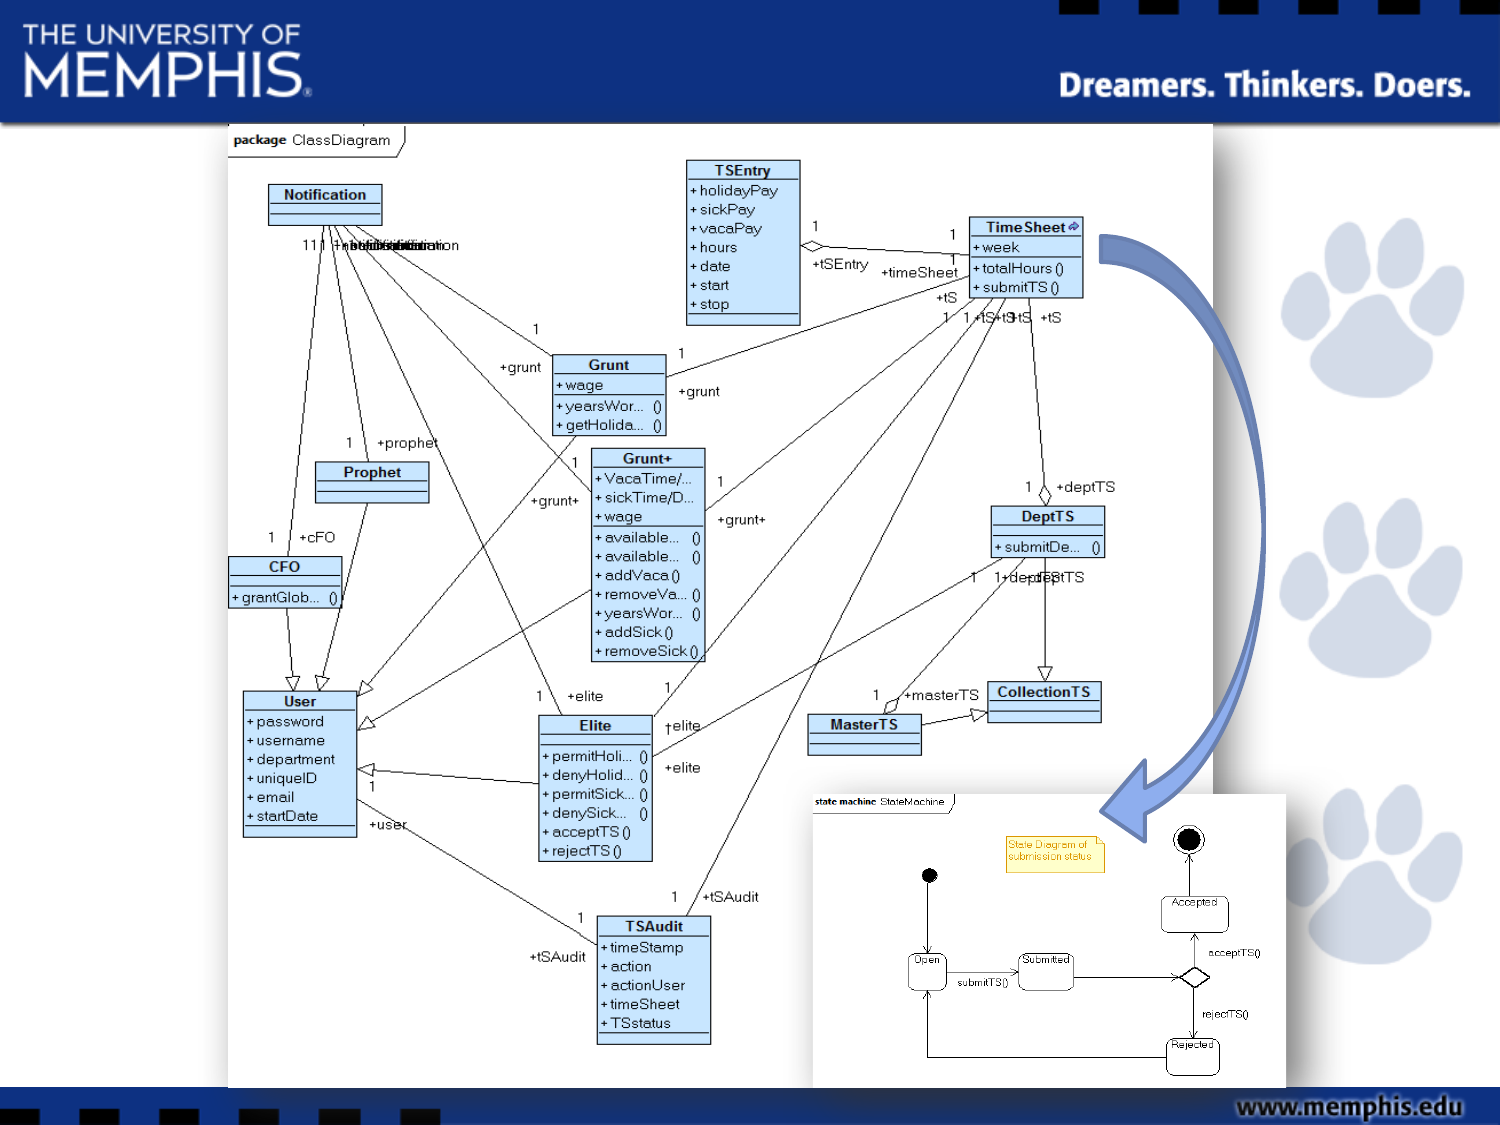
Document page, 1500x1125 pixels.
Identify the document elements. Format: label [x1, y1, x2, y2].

picture [0, 0, 1500, 1125]
text_box [1218, 317, 1266, 743]
